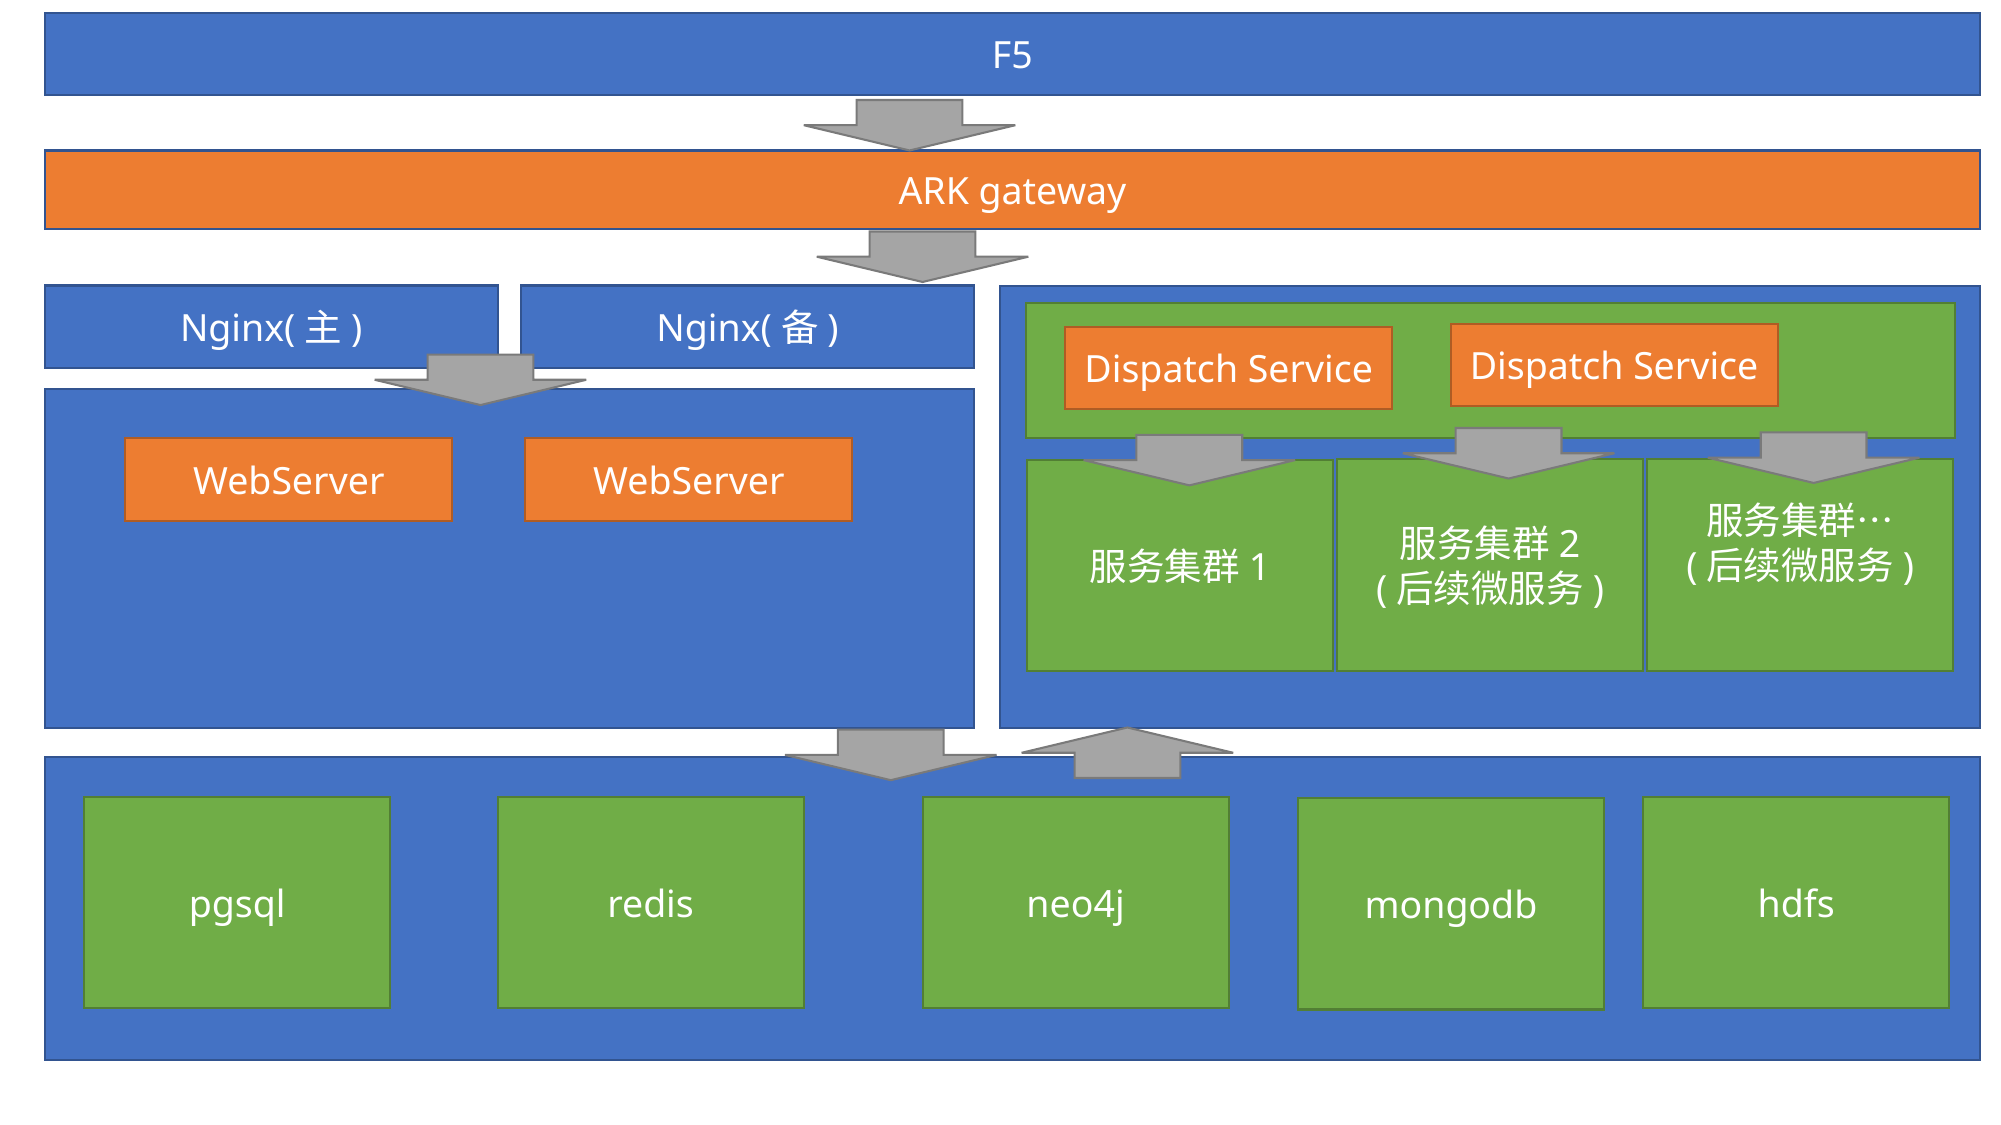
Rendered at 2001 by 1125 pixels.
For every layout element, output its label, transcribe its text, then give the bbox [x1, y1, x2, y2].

text_box [1707, 431, 1920, 485]
text_box pgsql [83, 796, 391, 1009]
text_box Nginx(主) [44, 284, 499, 369]
text_box [44, 388, 975, 729]
text_box Dispatch Service [1450, 323, 1779, 407]
text_box Nginx(备) [520, 284, 975, 369]
text_box Dispatch Service [1064, 326, 1393, 410]
text_box [1083, 433, 1296, 487]
text_box redis [497, 796, 805, 1009]
text_box 服务集群1 [1026, 459, 1334, 672]
text_box neo4j [922, 796, 1230, 1009]
text_box [1402, 426, 1615, 480]
text_box hdfs [1642, 796, 1950, 1009]
text_box WebServer [124, 437, 453, 522]
text_box [816, 230, 1029, 284]
text_box F5 [44, 12, 1981, 96]
text_box [999, 285, 1981, 729]
text_box mongodb [1297, 797, 1605, 1011]
text_box [44, 756, 1981, 1061]
text_box 服务集群2 (后续微服务) [1336, 458, 1644, 672]
text_box [1025, 302, 1956, 439]
text_box [374, 353, 587, 407]
text_box [803, 98, 1016, 152]
text_box [784, 728, 997, 782]
text_box [1021, 726, 1234, 780]
text_box ARK gateway [44, 149, 1981, 230]
text_box WebServer [524, 437, 853, 522]
text_box 服务集群… (后续微服务) [1646, 458, 1954, 672]
